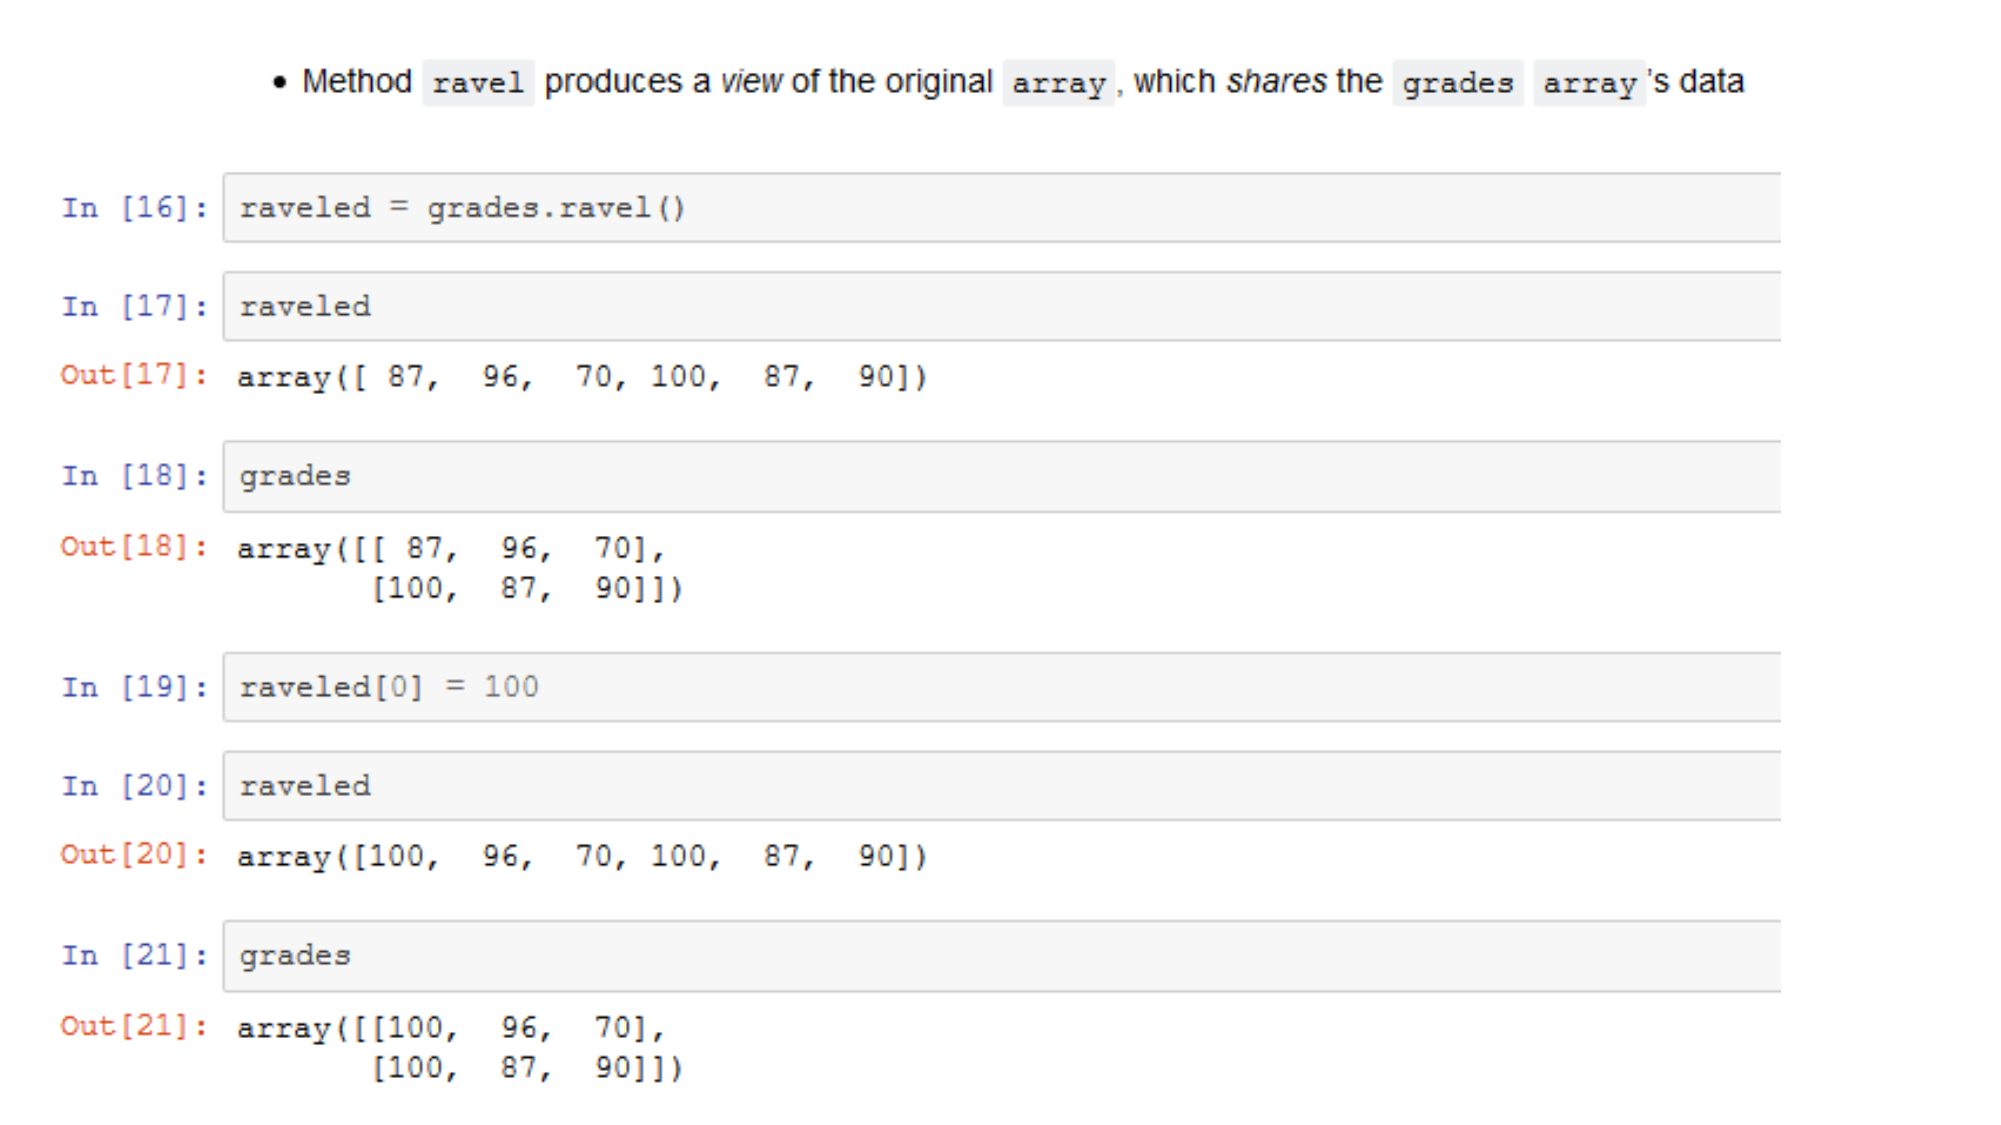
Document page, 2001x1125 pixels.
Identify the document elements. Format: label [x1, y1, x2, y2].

list [54, 0, 1781, 1125]
